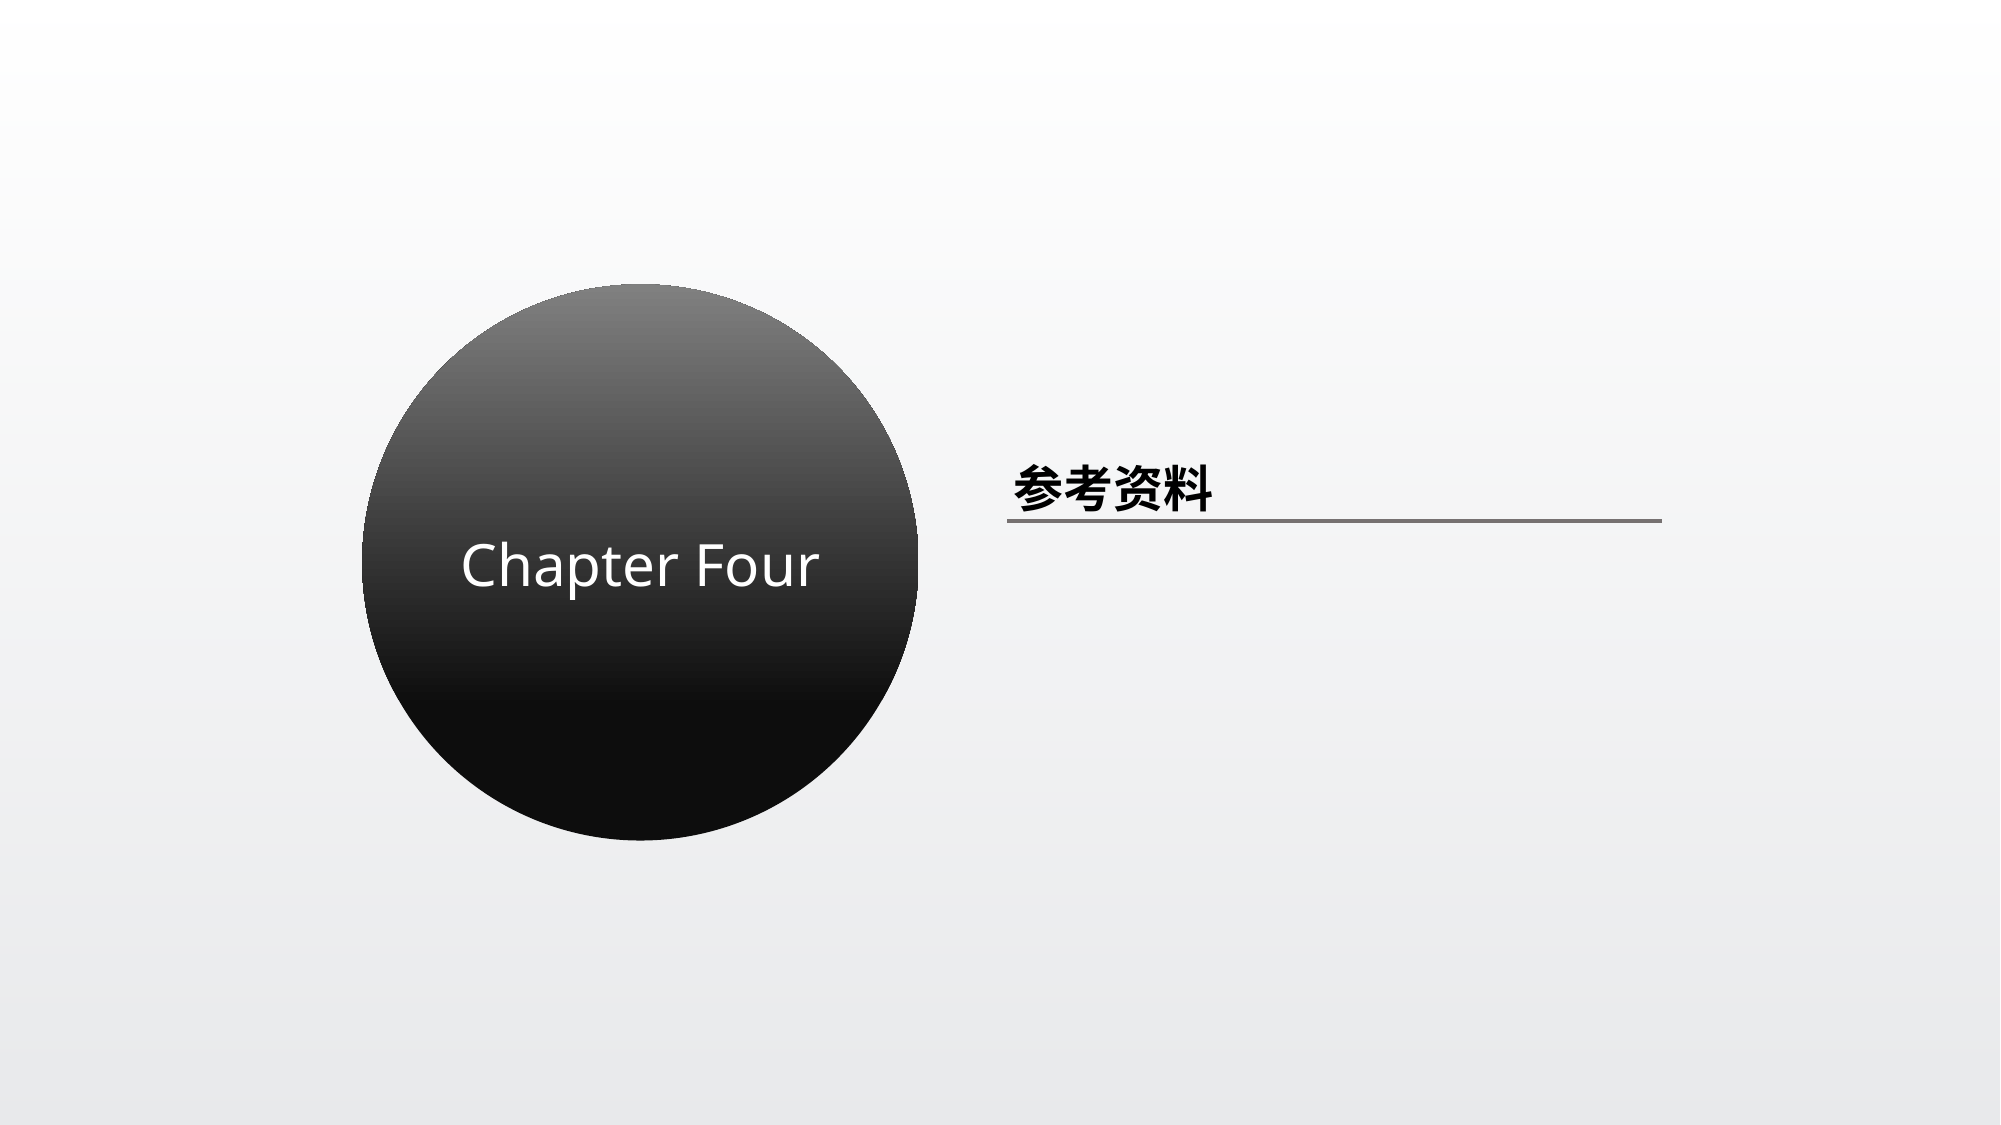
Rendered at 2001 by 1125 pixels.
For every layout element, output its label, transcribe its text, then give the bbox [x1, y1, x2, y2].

text_box Chapter Four [445, 521, 835, 606]
text_box [361, 283, 920, 842]
text_box 参考资料 [998, 450, 1229, 525]
